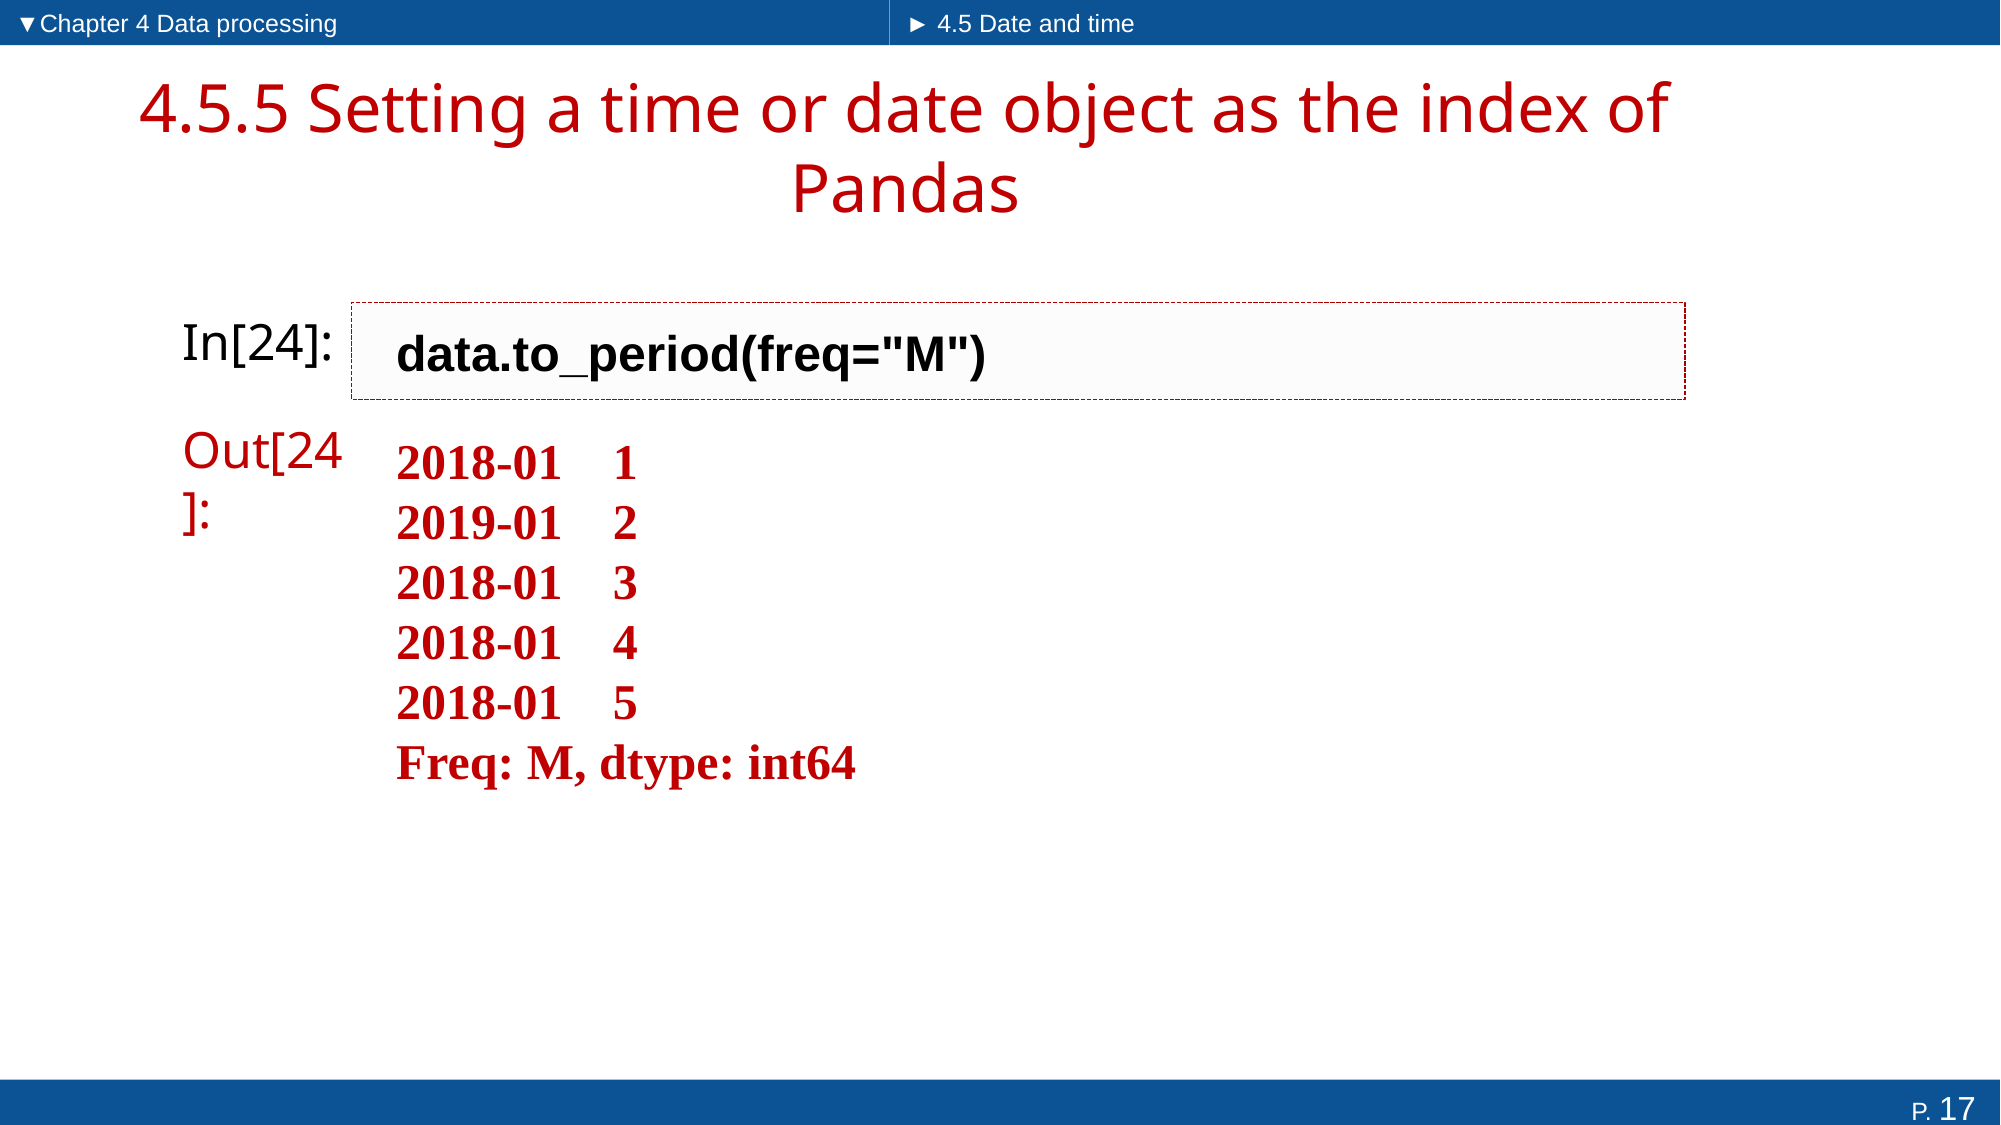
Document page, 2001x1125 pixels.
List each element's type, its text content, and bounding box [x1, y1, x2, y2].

text_box data.to_period(freq="M") [348, 299, 1689, 403]
title 4.5.5 Setting a time or date object as the index of Pandas [101, 77, 1710, 214]
text_box 2018-01 1 2019-01 2 2018-01 3 2018-01 4 2018-01 5 Freq: M, dtype: int64 [348, 393, 1667, 826]
list ▼Chapter 4 Data processing [0, 0, 725, 43]
text_box In[24]: [167, 302, 351, 378]
list ► 4.5 Date and time [890, 0, 1249, 43]
text_box Out[24]: [167, 411, 348, 547]
